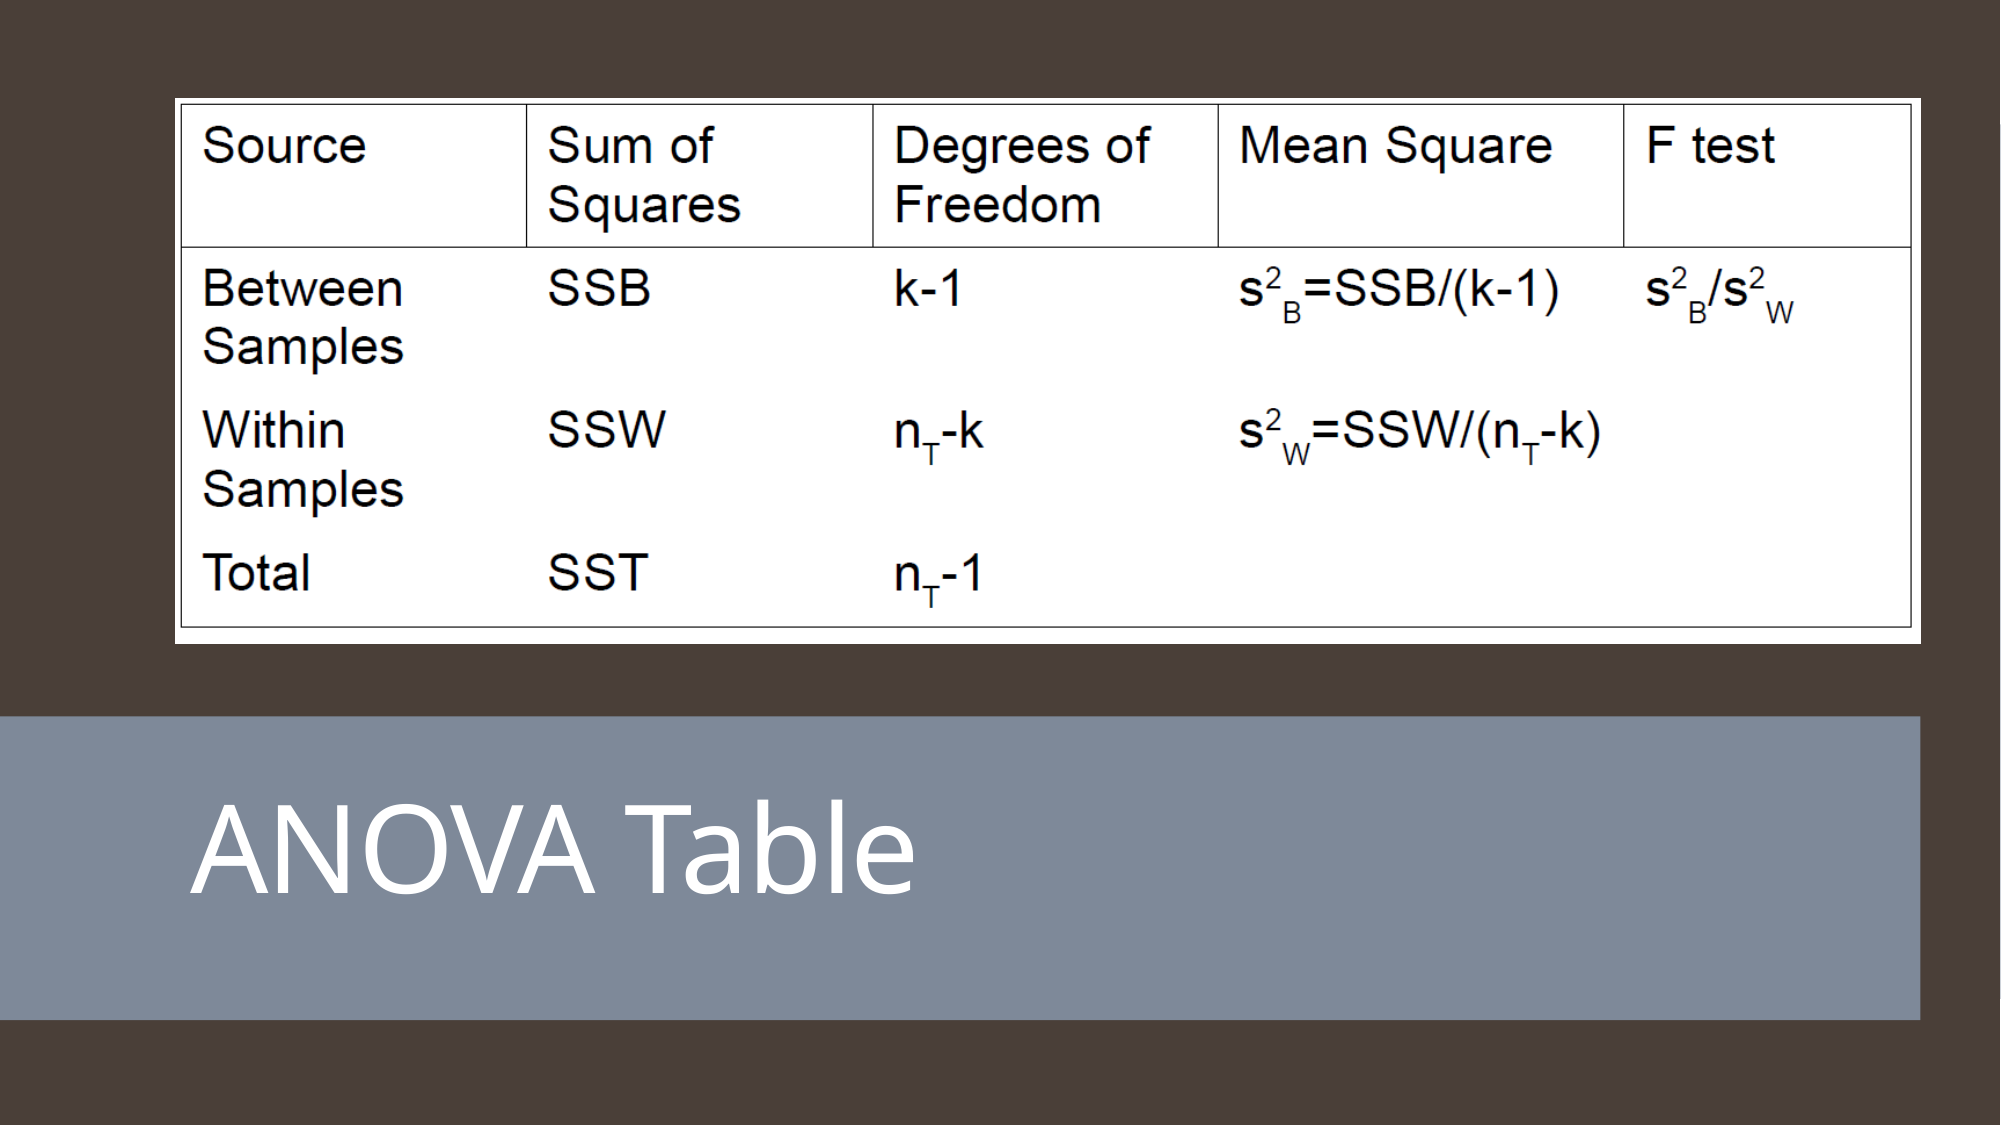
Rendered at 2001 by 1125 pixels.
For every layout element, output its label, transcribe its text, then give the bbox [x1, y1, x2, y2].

text_box [0, 0, 2000, 1125]
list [175, 98, 1921, 645]
title ANOVA Table [175, 753, 1851, 928]
text_box [0, 716, 1921, 1021]
